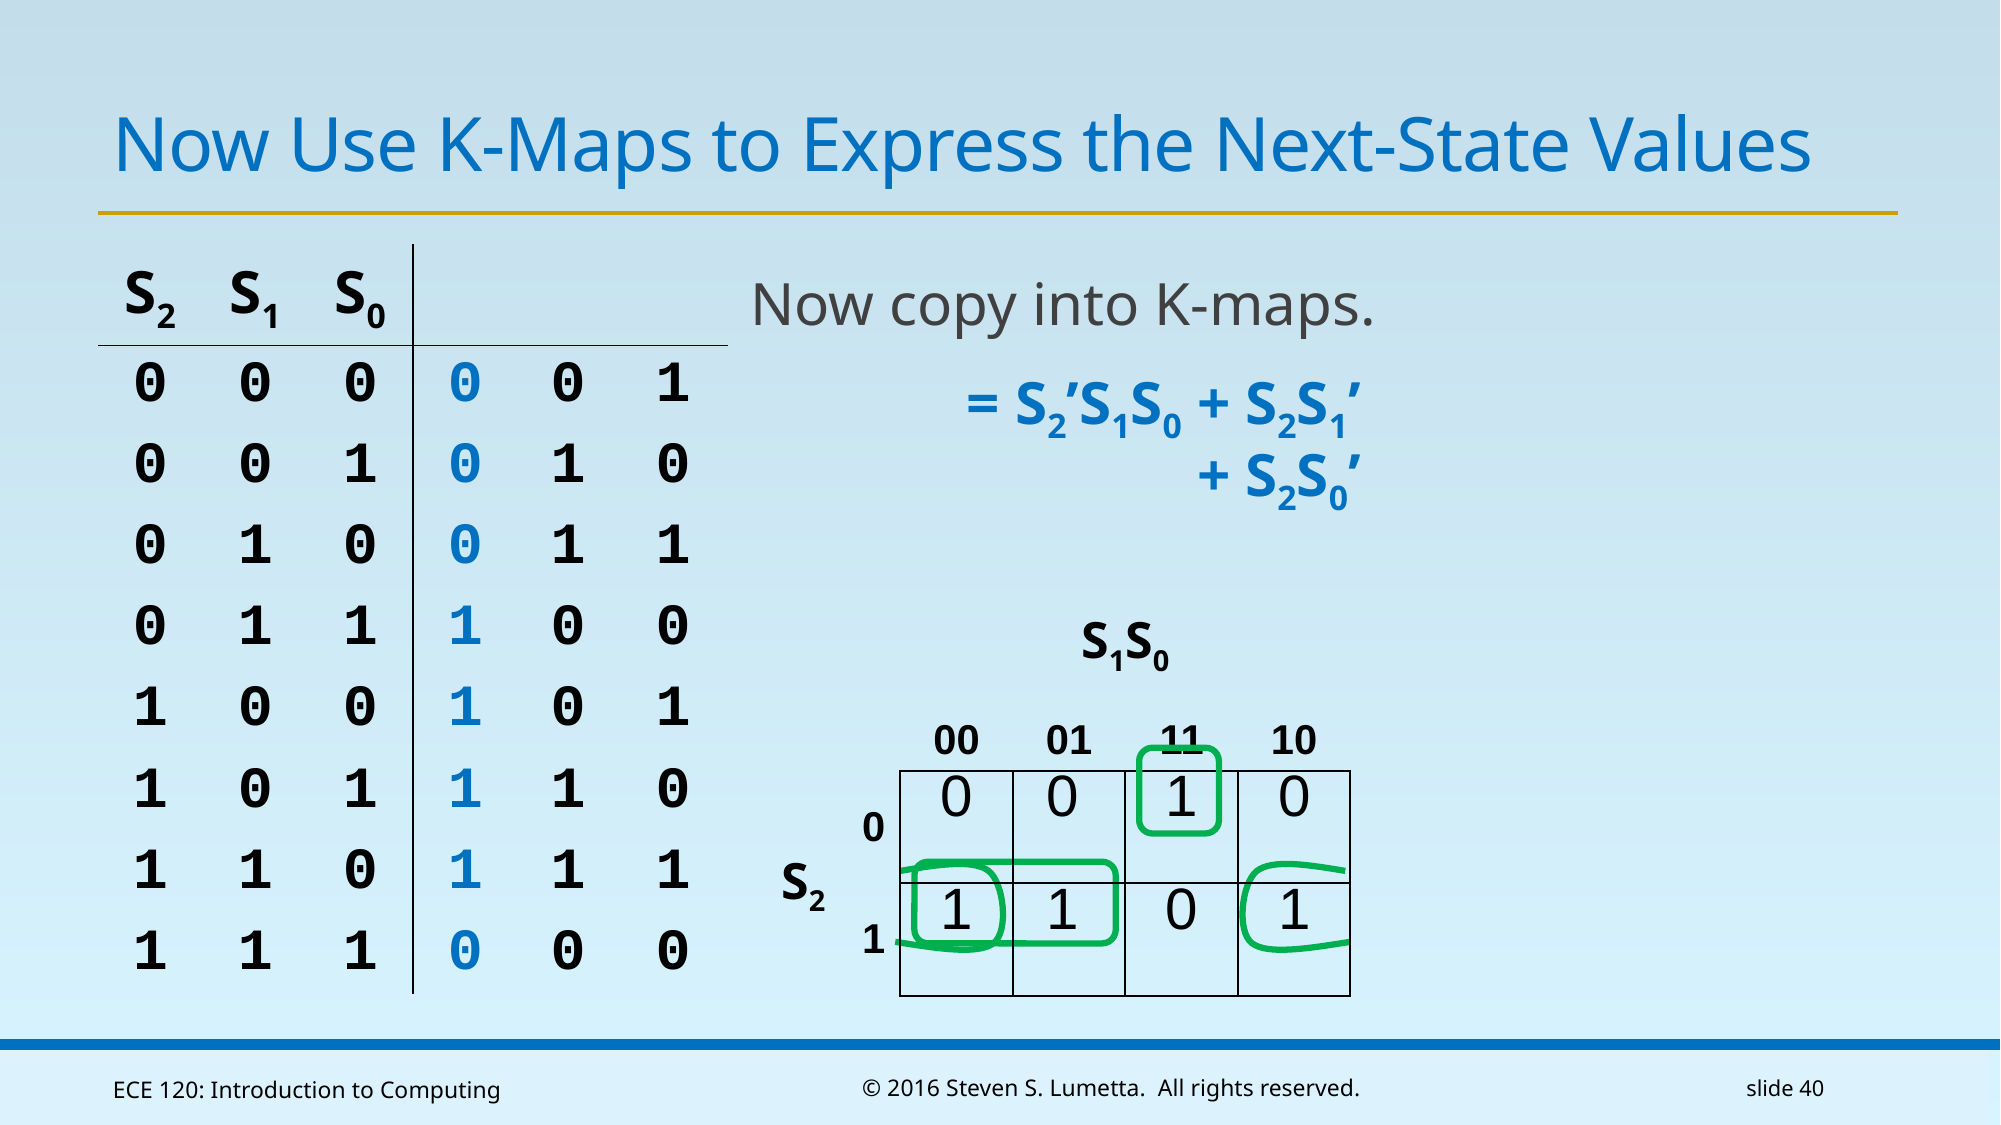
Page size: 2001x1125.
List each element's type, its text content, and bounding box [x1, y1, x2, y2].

text_box 0 [1032, 750, 1095, 836]
title Now Use K-Maps to Express the Next-State Values [97, 88, 1900, 194]
slide_number slide 40 [1624, 1059, 1840, 1120]
slide_number ECE 120: Introduction to Computing [97, 1059, 586, 1120]
footer © 2016 Steven S. Lumetta. All rights reserved. [604, 1059, 1376, 1120]
text_box 0 [1263, 750, 1326, 836]
text_box 0 [925, 750, 989, 836]
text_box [894, 863, 1351, 951]
text_box [1137, 746, 1221, 835]
